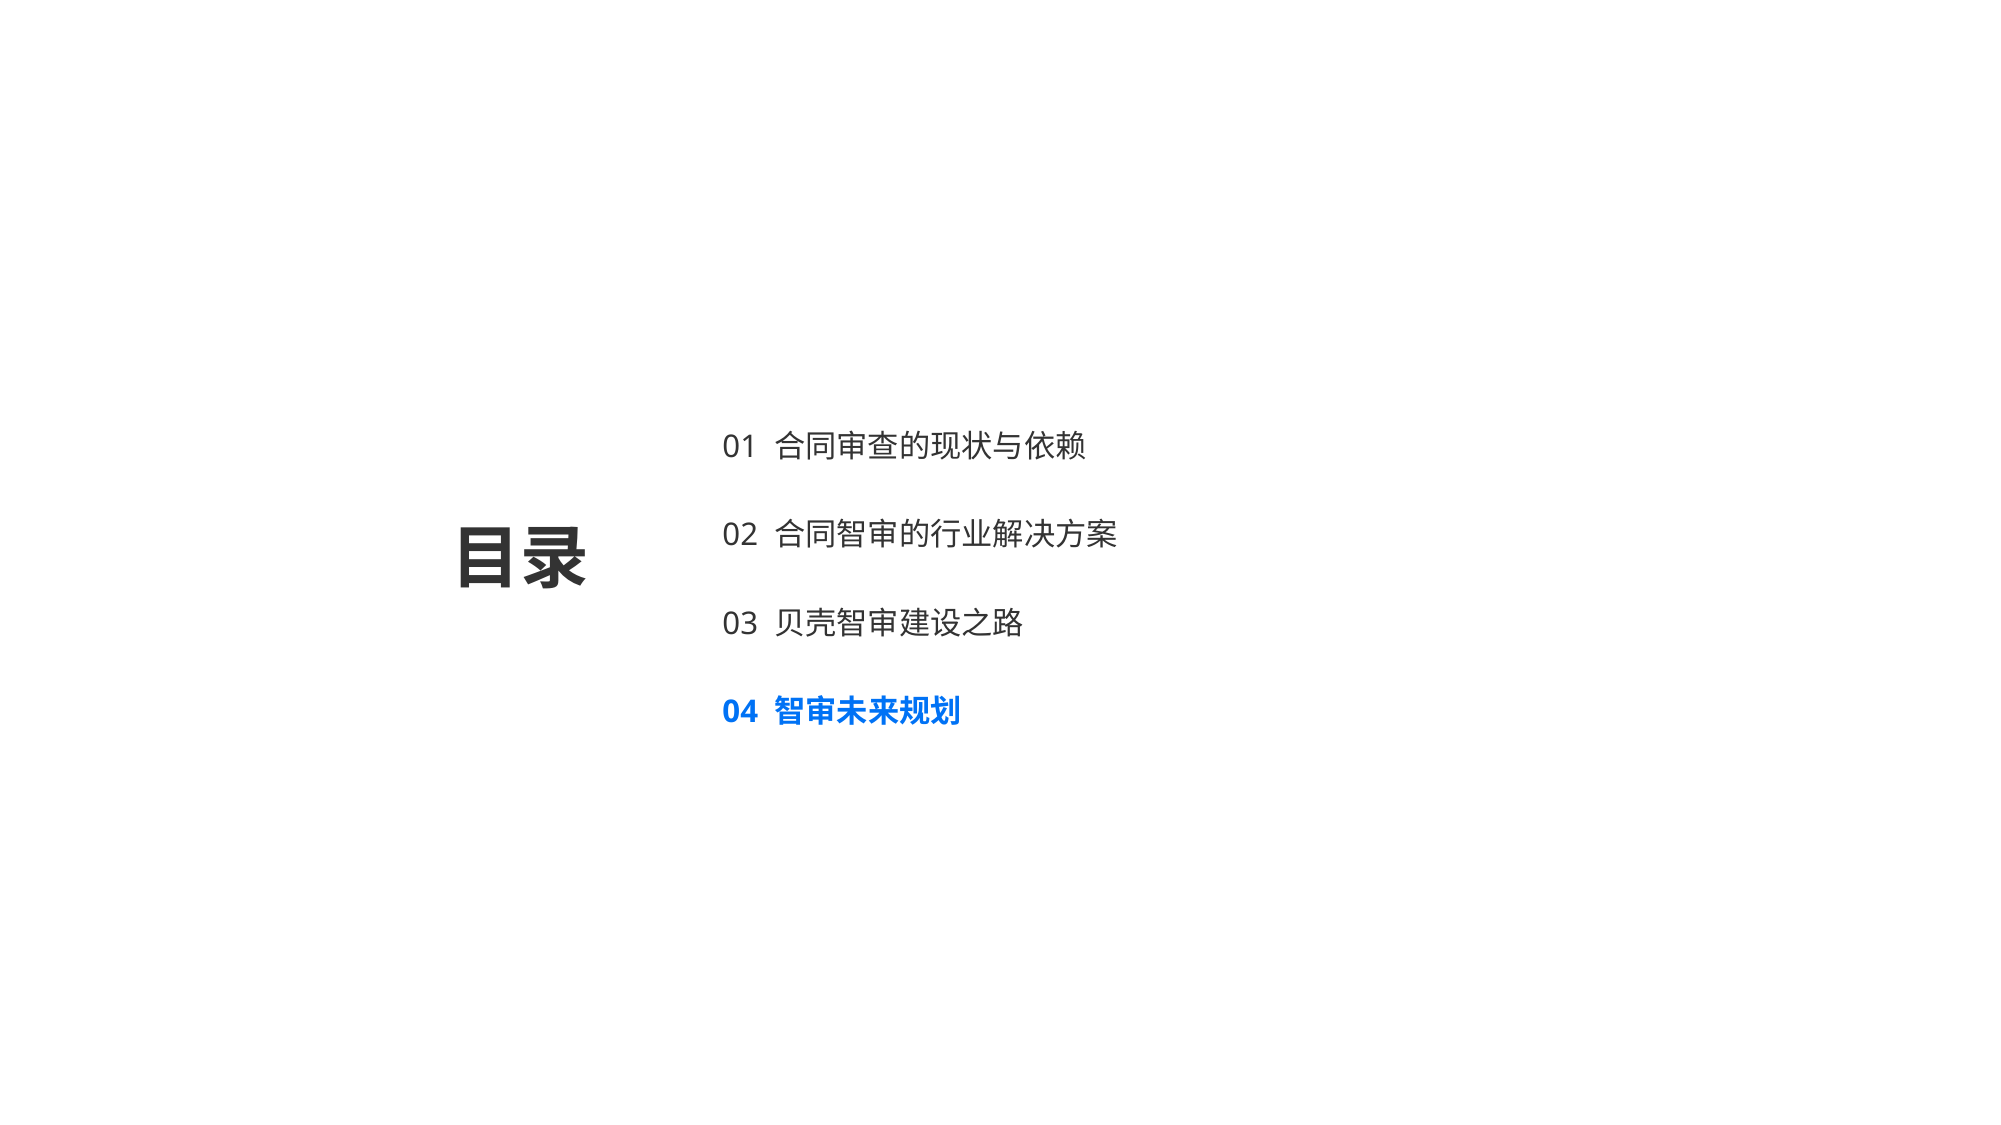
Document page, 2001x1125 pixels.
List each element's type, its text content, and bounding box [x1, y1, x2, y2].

list 目录 [295, 505, 707, 610]
list 01 合同审查的现状与依赖 02 合同智审的行业解决方案 03 贝壳智审建设之路 04 智审未来规划 [707, 326, 1475, 799]
